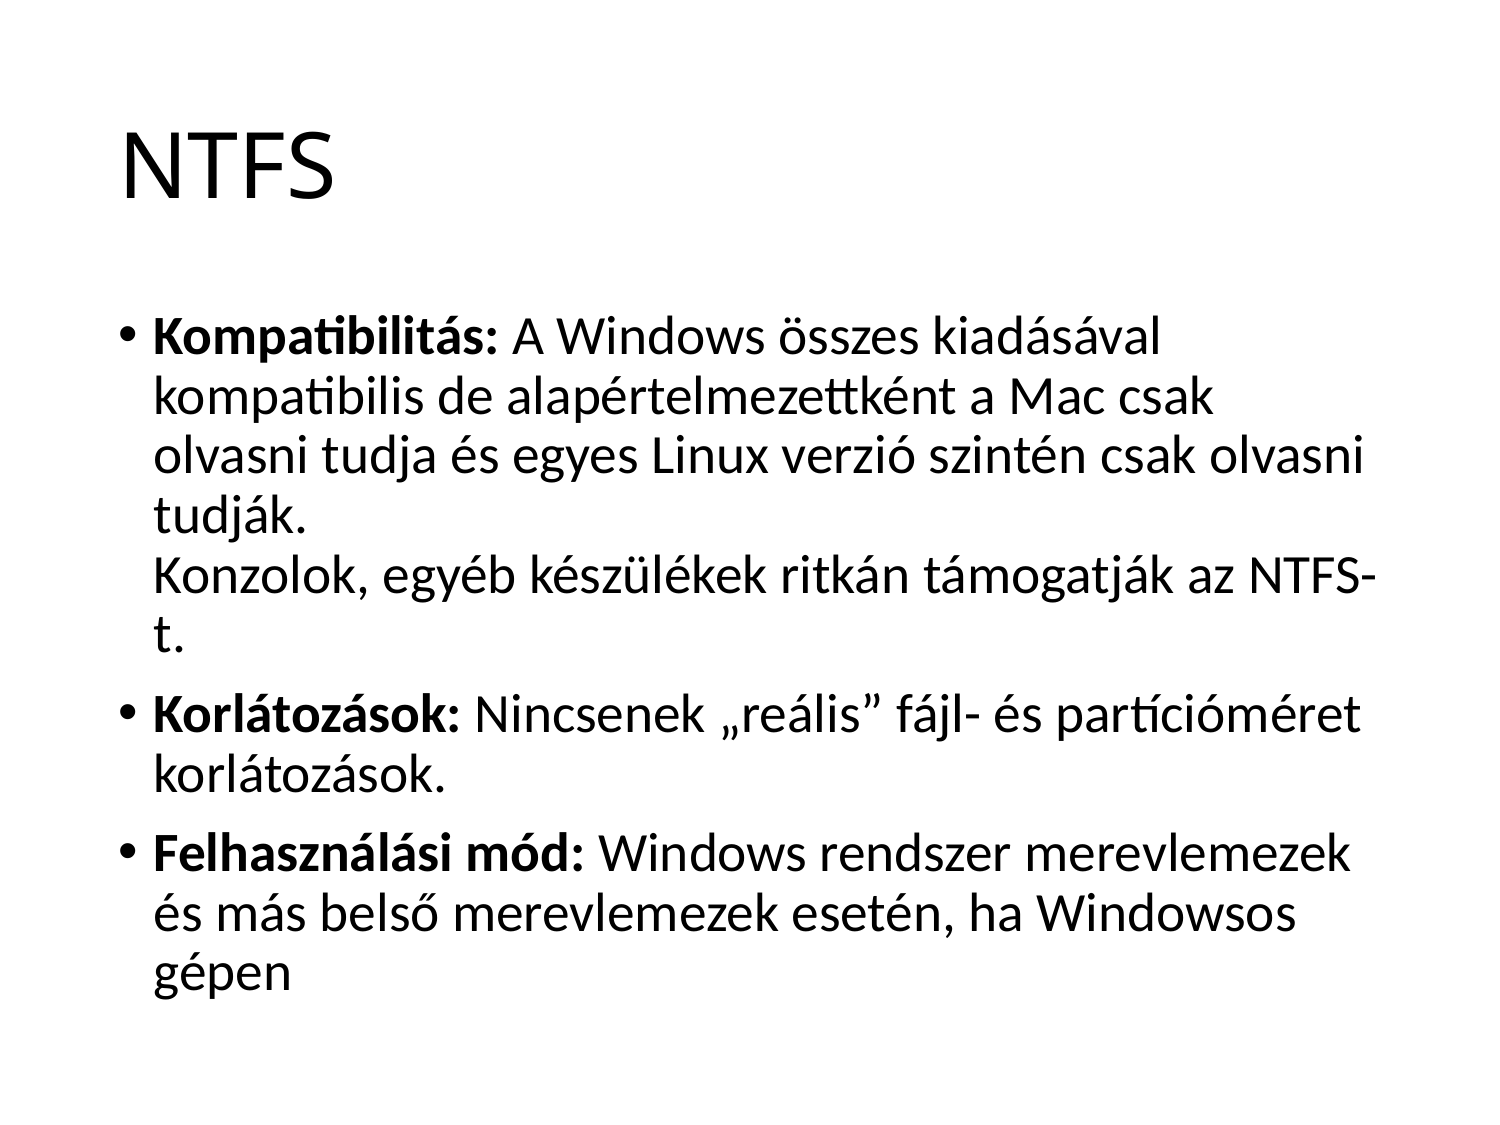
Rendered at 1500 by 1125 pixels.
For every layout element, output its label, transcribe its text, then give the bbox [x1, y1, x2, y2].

title NTFS [103, 59, 1397, 278]
list Kompatibilitás: A Windows összes kiadásával kompatibilis de alapértelmezettként a Mac csak olvasni tudja és egyes Linux verzió szintén csak olvasni tudják. Konzolok, egyéb készülékek ritkán támogatják az NTFS-t. Korlátozások: Nincsenek „reális” fájl- és partícióméret korlátozások. Felhasználási mód: Windows rendszer merevlemezek és más belső merevlemezek esetén, ha Windowsos gépen [103, 299, 1397, 1014]
